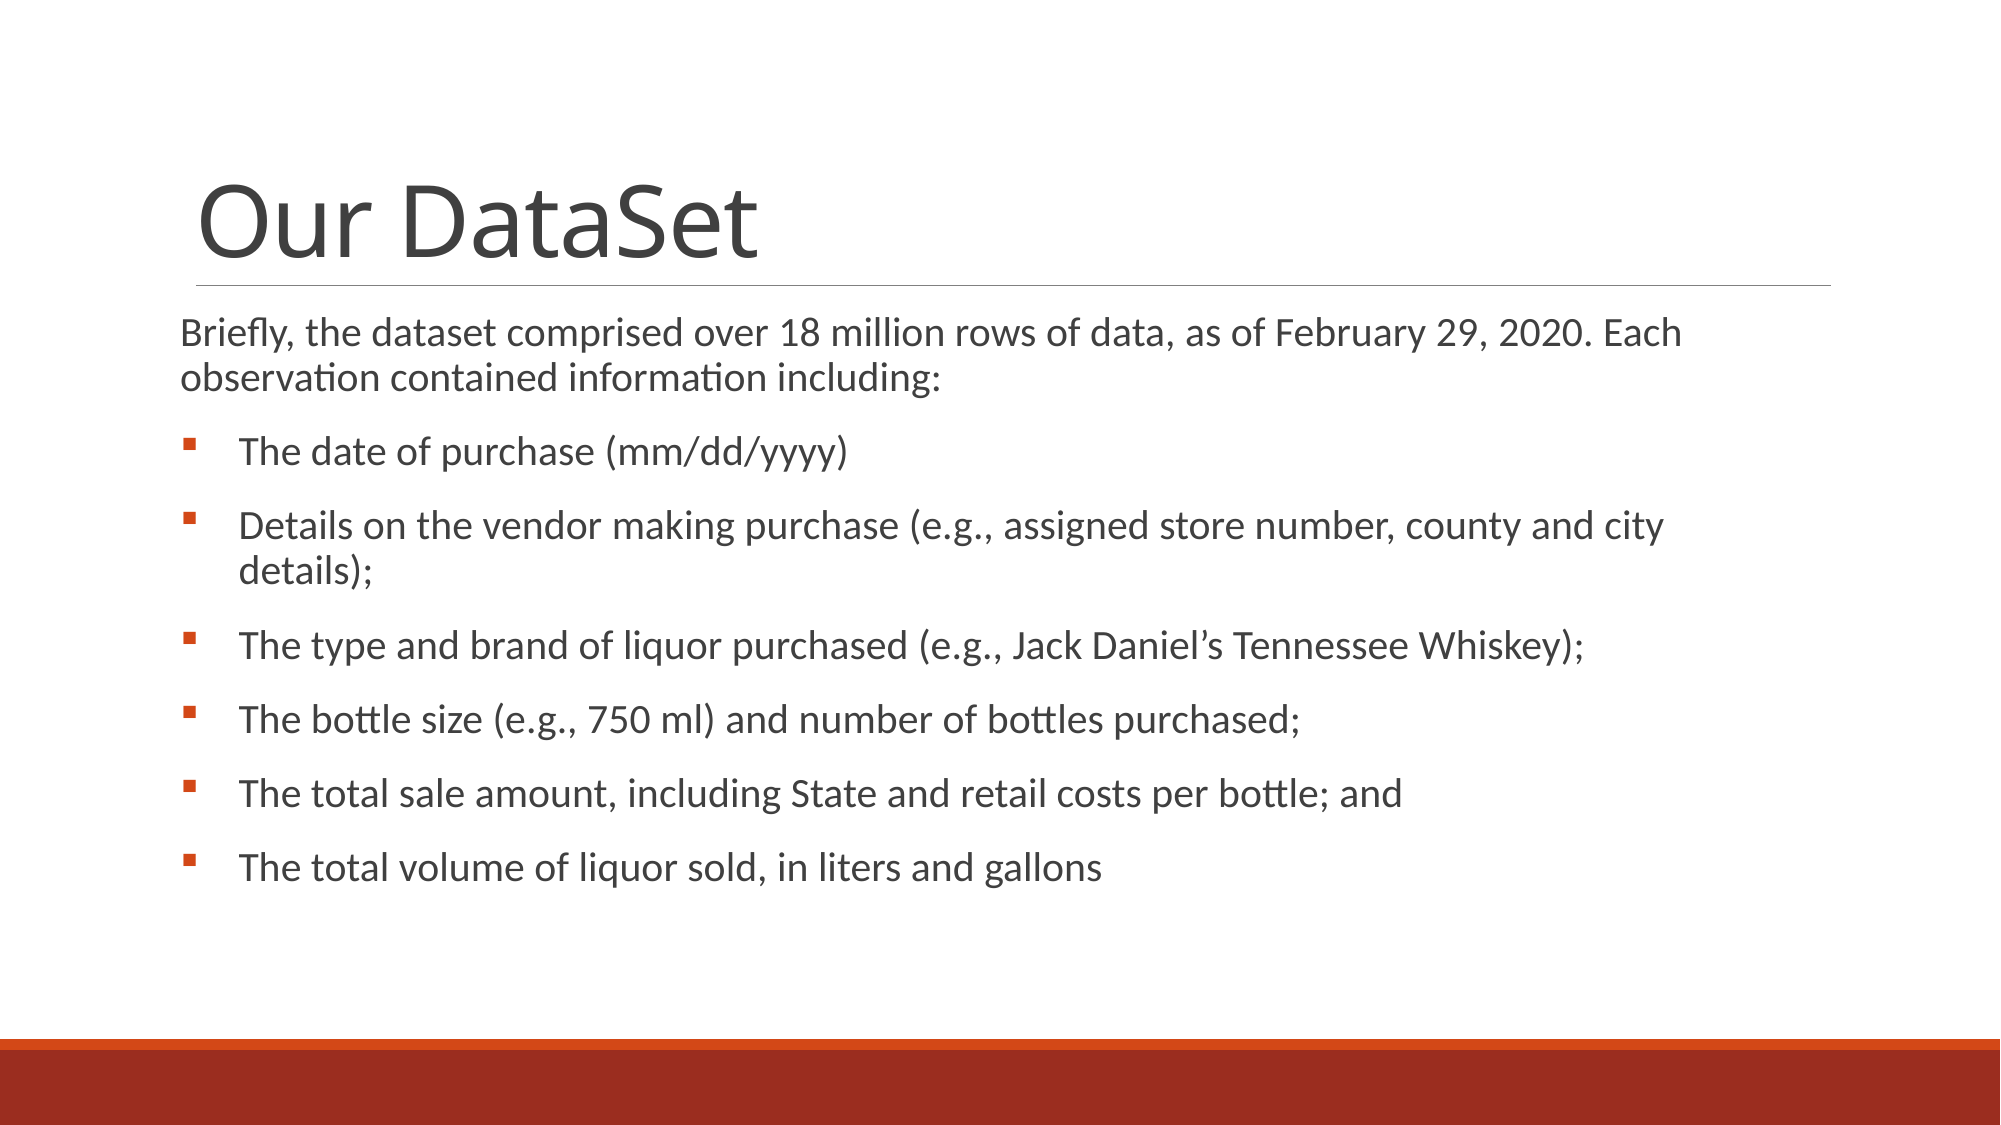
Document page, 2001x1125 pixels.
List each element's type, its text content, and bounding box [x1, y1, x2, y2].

list Briefly, the dataset comprised over 18 million rows of data, as of February 29, 2020. Each observation contained information including: The date of purchase (mm/dd/yyyy) Details on the vendor making purchase (e.g., assigned store number, county and city details); The type and brand of liquor purchased (e.g., Jack Daniel’s Tennessee Whiskey); The bottle size (e.g., 750 ml) and number of bottles purchased; The total sale amount, including State and retail costs per bottle; and The total volume of liquor sold, in liters and gallons [180, 302, 1735, 963]
title Our DataSet [180, 47, 1830, 285]
